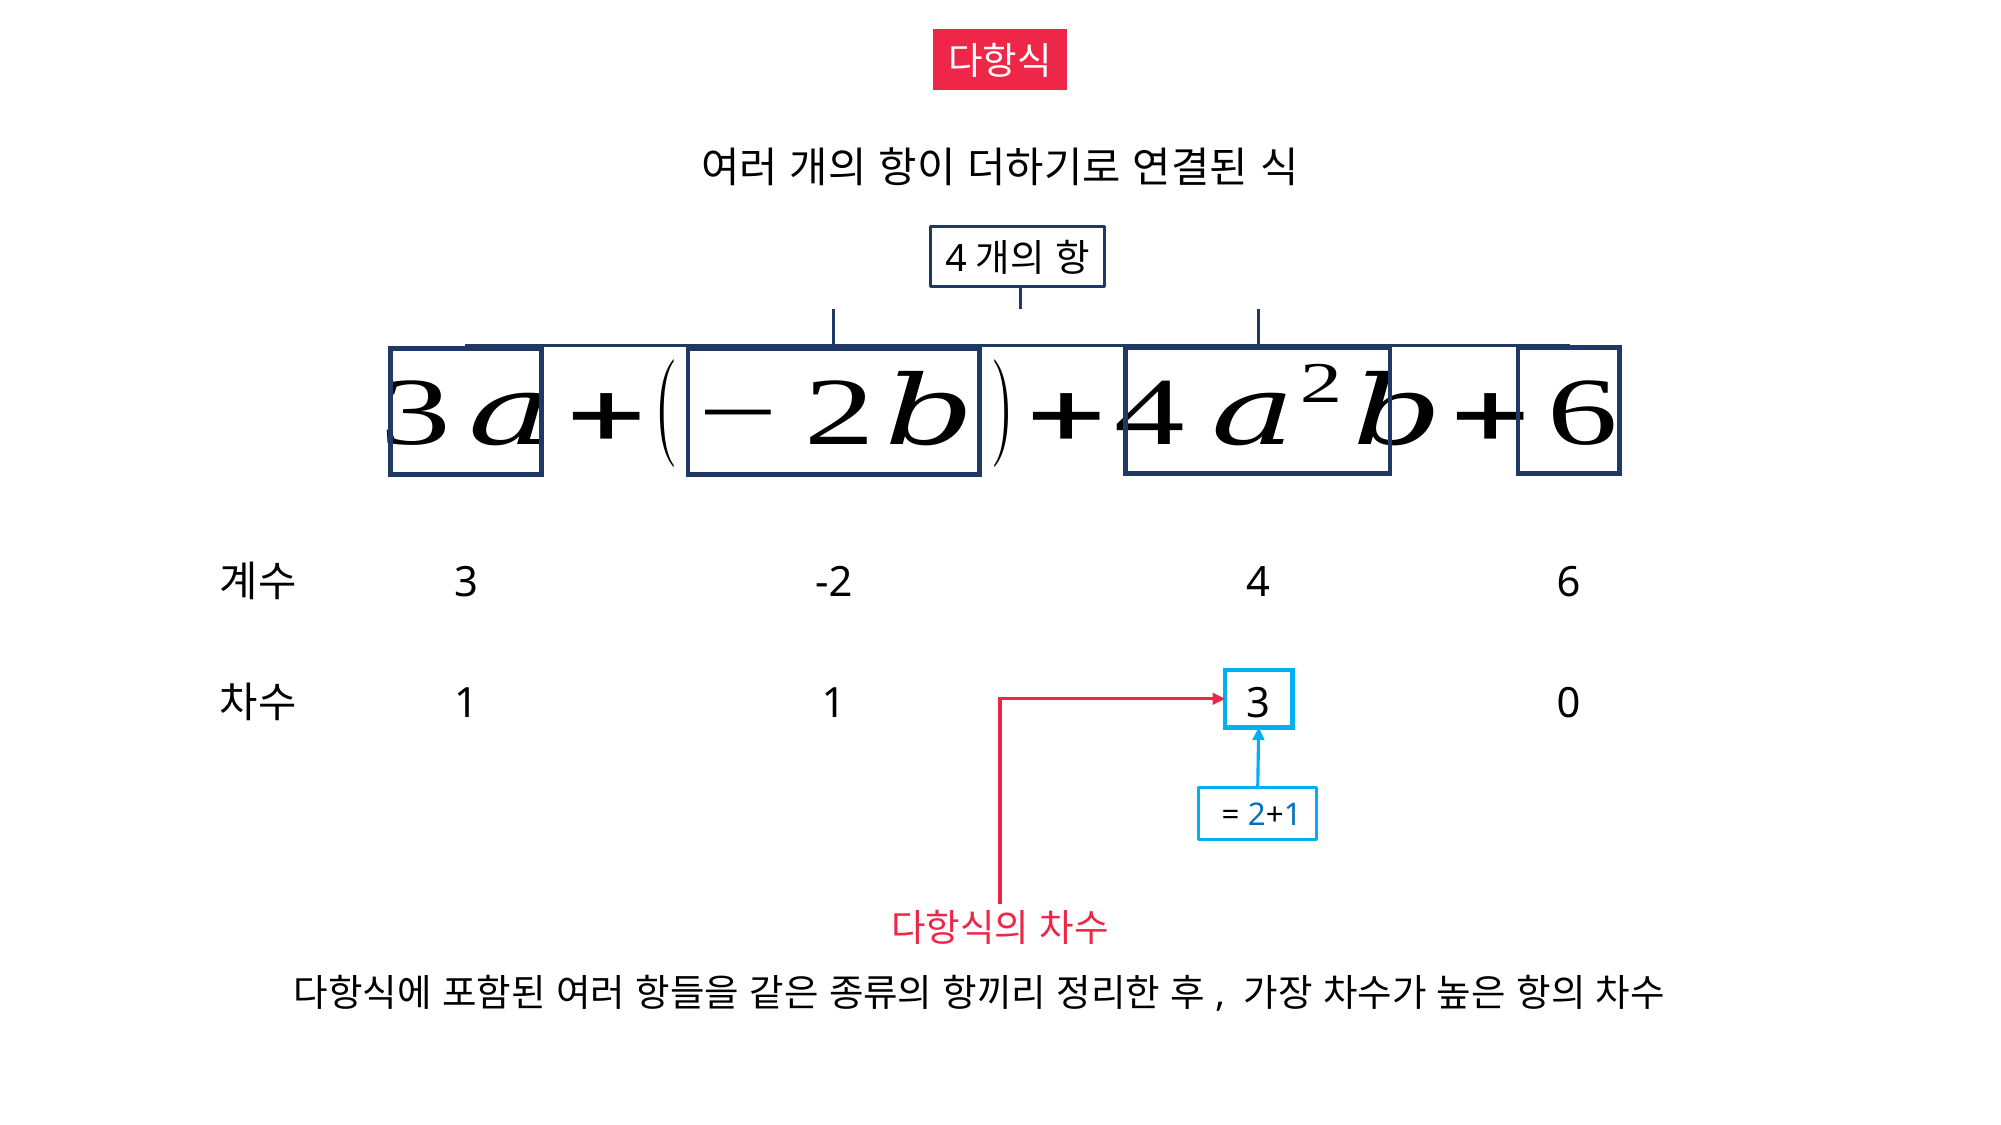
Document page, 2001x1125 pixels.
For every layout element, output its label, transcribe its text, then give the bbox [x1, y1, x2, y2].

text_box 차수 [204, 668, 312, 734]
text_box 4개의 항 [1019, 226, 1105, 287]
text_box 여러 개의 항이 더하기로 연결된 식 [1019, 140, 1385, 191]
text_box [687, 348, 980, 476]
text_box 3 [1231, 728, 1257, 734]
text_box 1 [806, 668, 861, 734]
text_box -2 [800, 547, 868, 612]
text_box [1224, 669, 1293, 728]
text_box 다항식에 포함된 여러 항들을 같은 종류의 항끼리 정리한 후, 가장 차수가 높은 항의 차수 [229, 968, 1730, 1014]
text_box 3 [1260, 728, 1285, 734]
text_box 여러 개의 항이 더하기로 연결된 식 [615, 140, 1017, 191]
text_box 6 [1541, 547, 1596, 612]
text_box [1517, 346, 1621, 475]
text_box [1009, 689, 1216, 915]
text_box 다항식 [933, 29, 1017, 90]
text_box 다항식 [1019, 29, 1067, 90]
text_box 0 [1541, 668, 1596, 734]
text_box [1125, 348, 1391, 475]
text_box 3 [439, 547, 494, 612]
text_box 4 [1231, 547, 1285, 612]
text_box 1 [439, 668, 494, 734]
text_box 다항식의 차수 [861, 904, 1139, 950]
text_box 4개의 항 [930, 226, 1017, 287]
text_box 계수 [204, 547, 312, 612]
text_box [390, 348, 543, 476]
